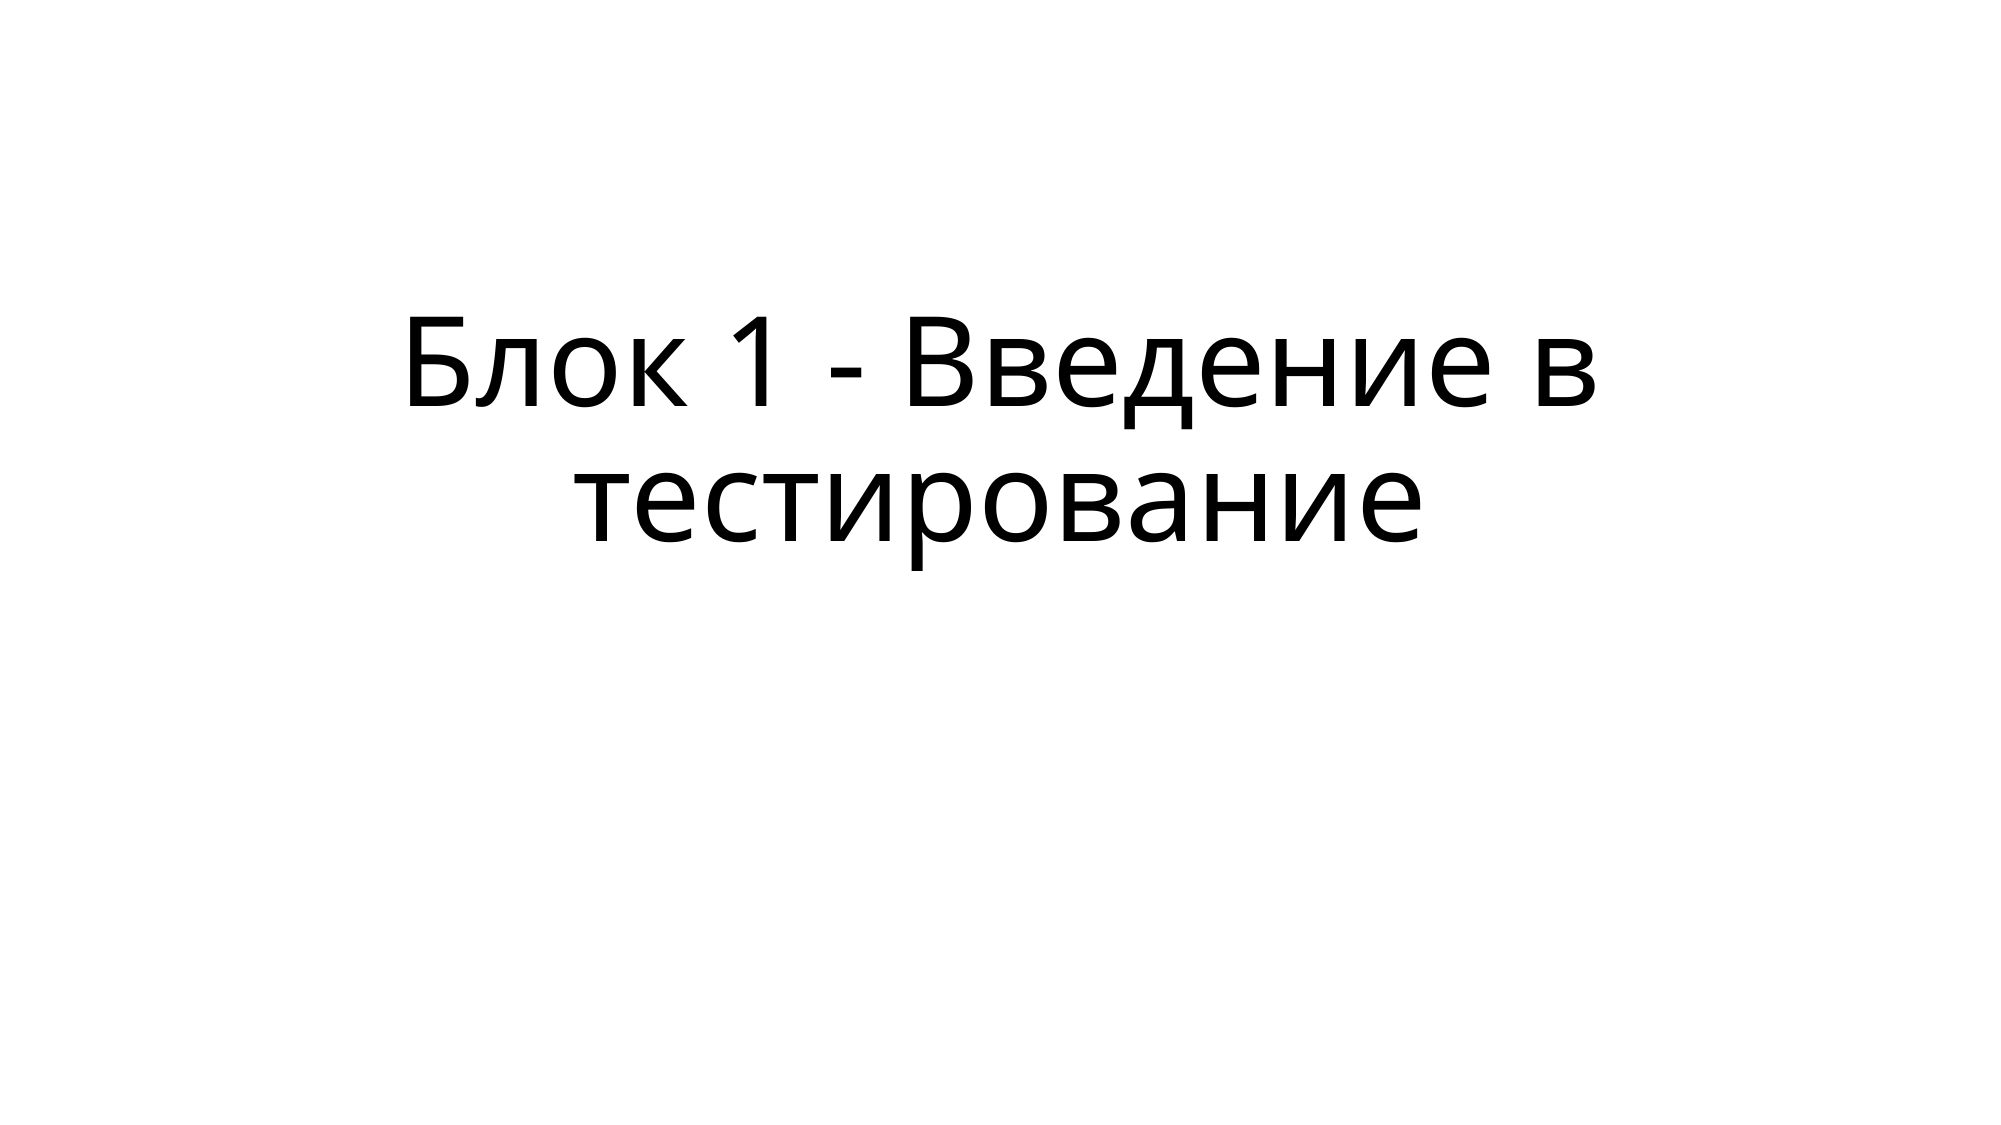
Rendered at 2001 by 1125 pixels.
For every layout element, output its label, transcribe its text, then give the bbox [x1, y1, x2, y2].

title Блок 1 - Введение в тестирование [249, 184, 1750, 576]
